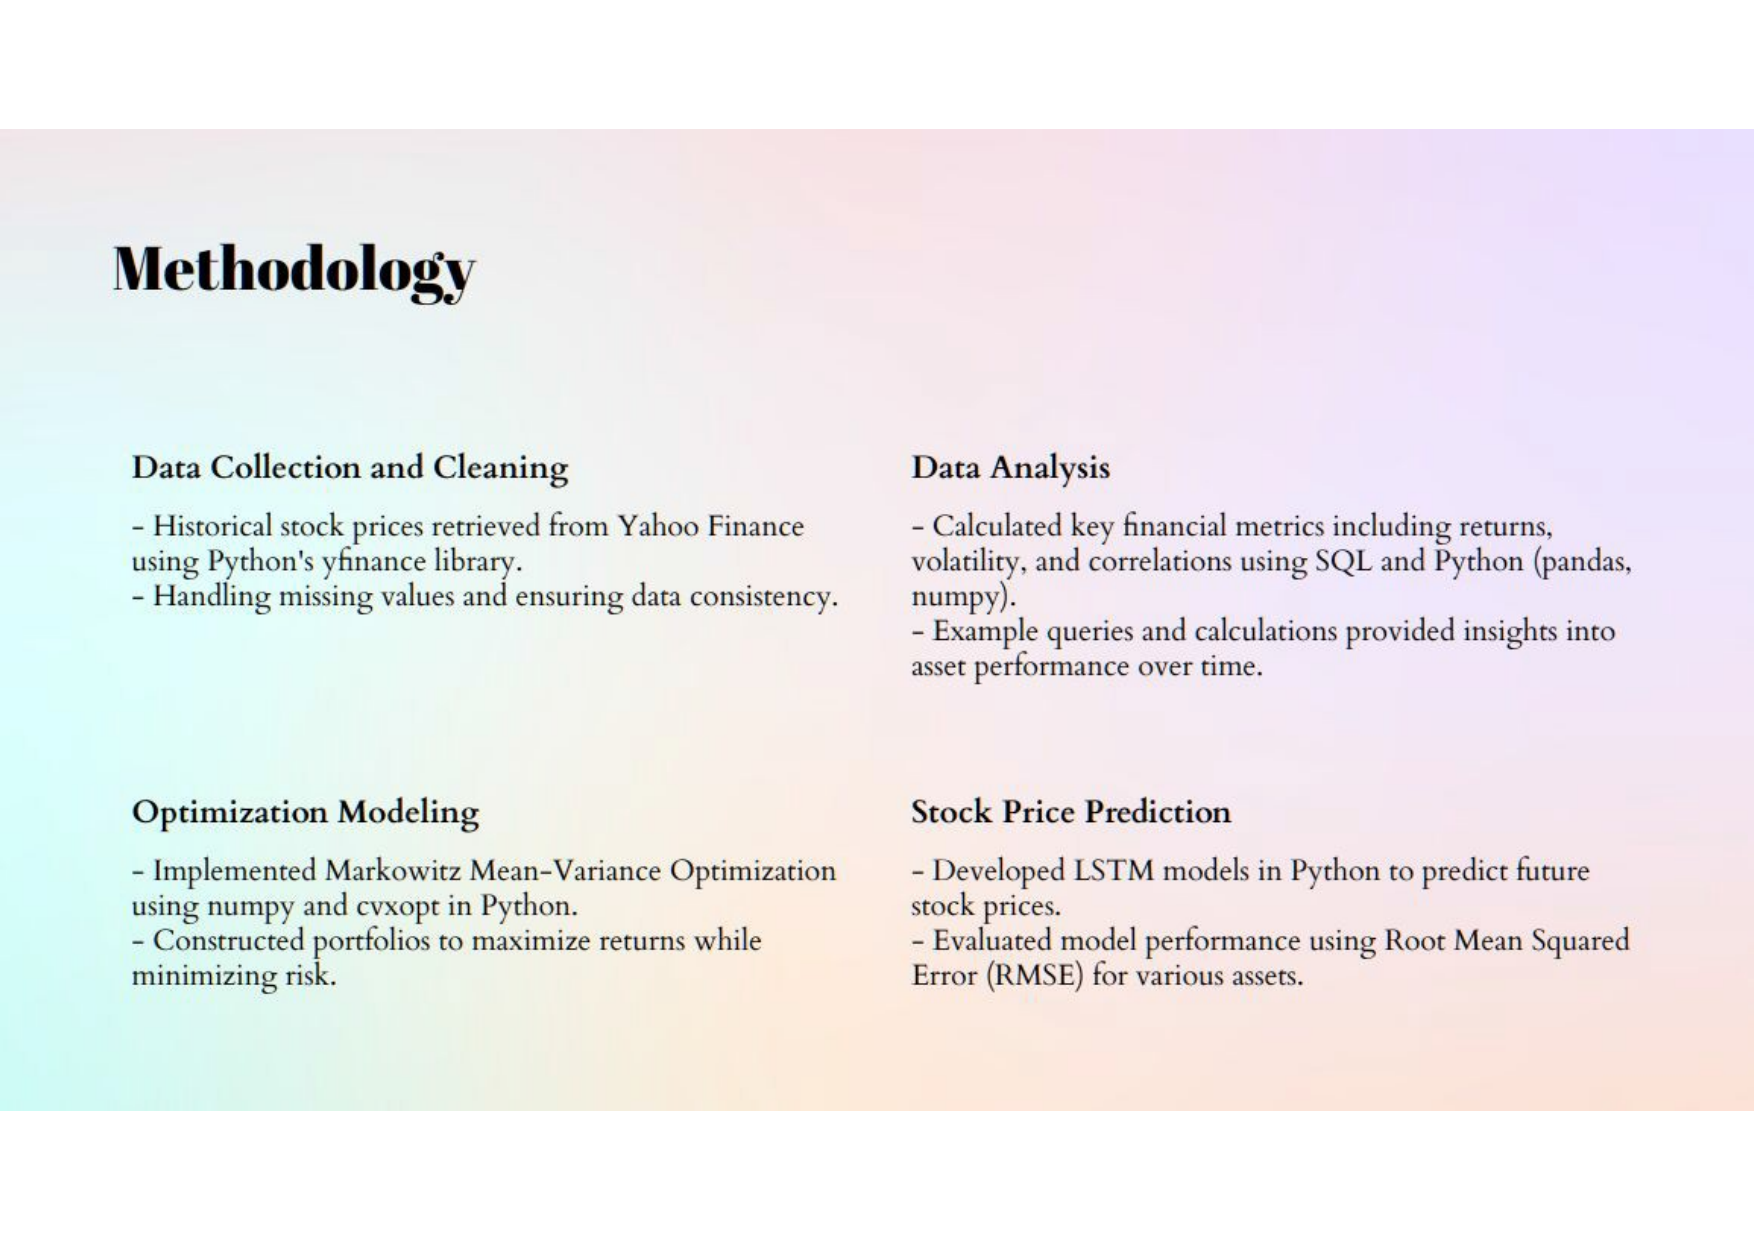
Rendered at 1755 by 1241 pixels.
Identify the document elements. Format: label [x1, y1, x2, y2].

text_box [0, 129, 1754, 1111]
